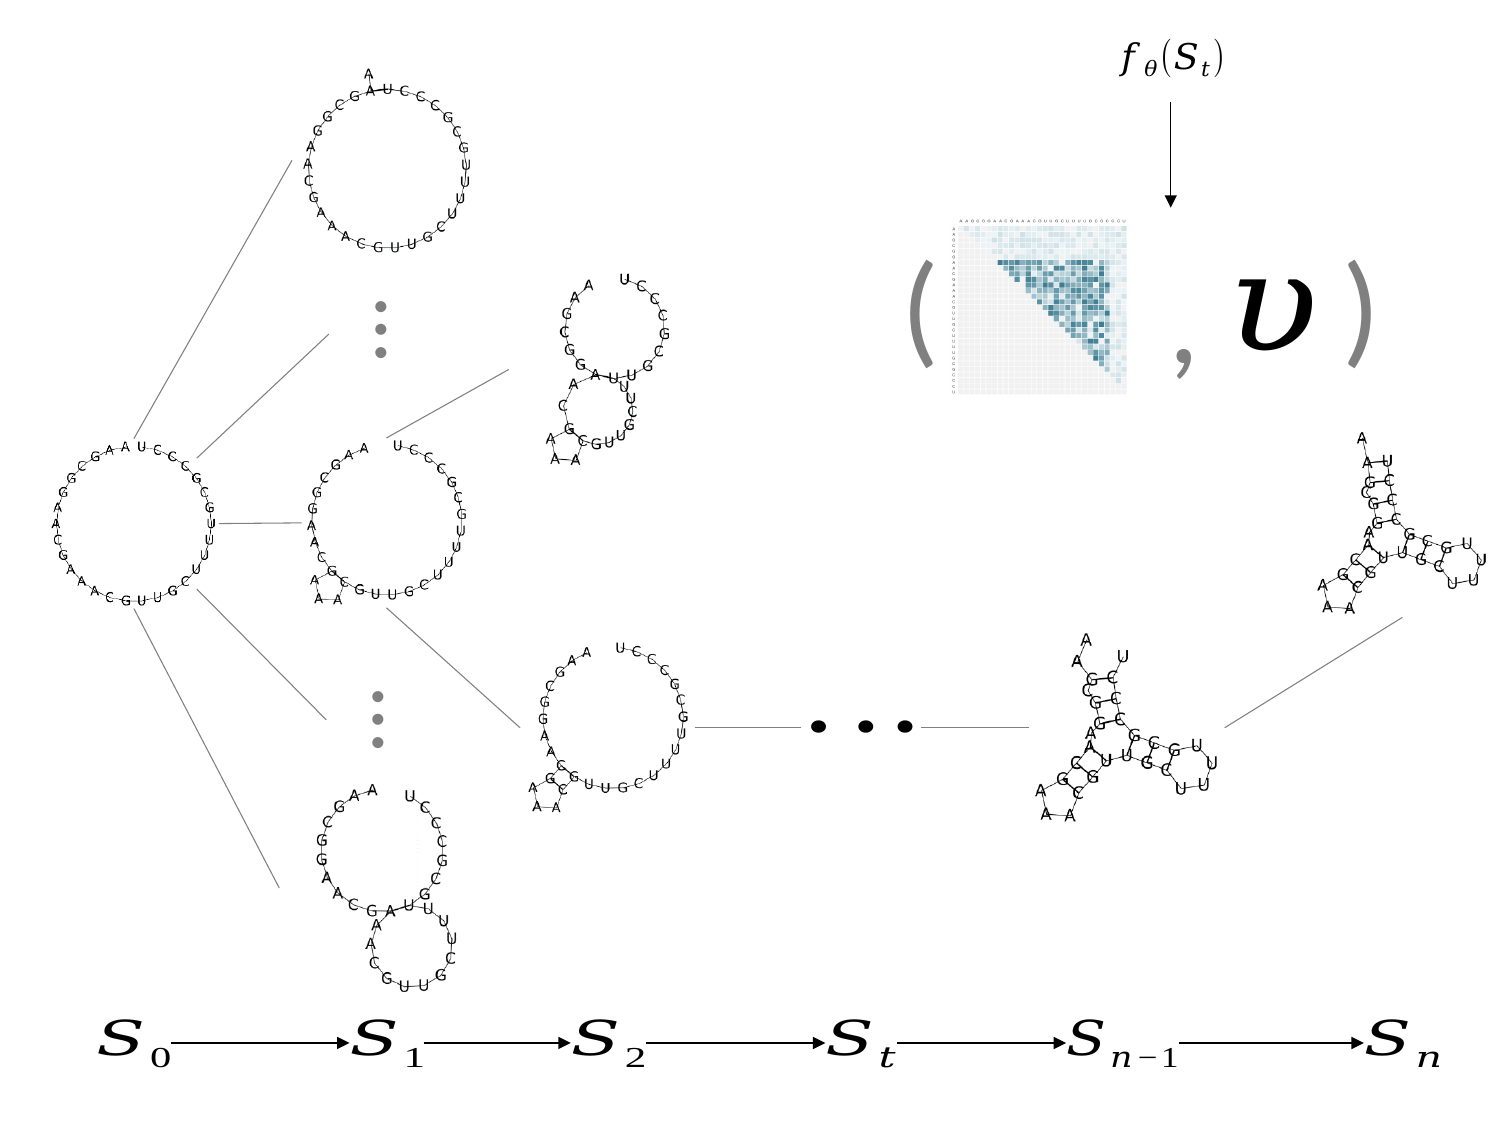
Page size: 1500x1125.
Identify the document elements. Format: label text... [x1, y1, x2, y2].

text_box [196, 333, 329, 459]
picture [519, 639, 696, 816]
picture [508, 270, 707, 469]
picture [279, 780, 494, 996]
text_box , [1154, 231, 1205, 396]
picture [1028, 629, 1225, 826]
picture [1307, 428, 1497, 618]
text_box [1224, 617, 1403, 728]
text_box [133, 160, 293, 439]
text_box ) [1327, 218, 1396, 384]
picture [48, 438, 219, 609]
picture [950, 218, 1130, 398]
text_box … [342, 291, 484, 371]
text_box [196, 589, 327, 720]
picture [291, 65, 482, 256]
text_box ( [901, 226, 940, 377]
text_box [386, 369, 509, 438]
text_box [386, 607, 520, 728]
text_box … [339, 680, 482, 760]
picture [301, 437, 472, 608]
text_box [133, 608, 280, 888]
